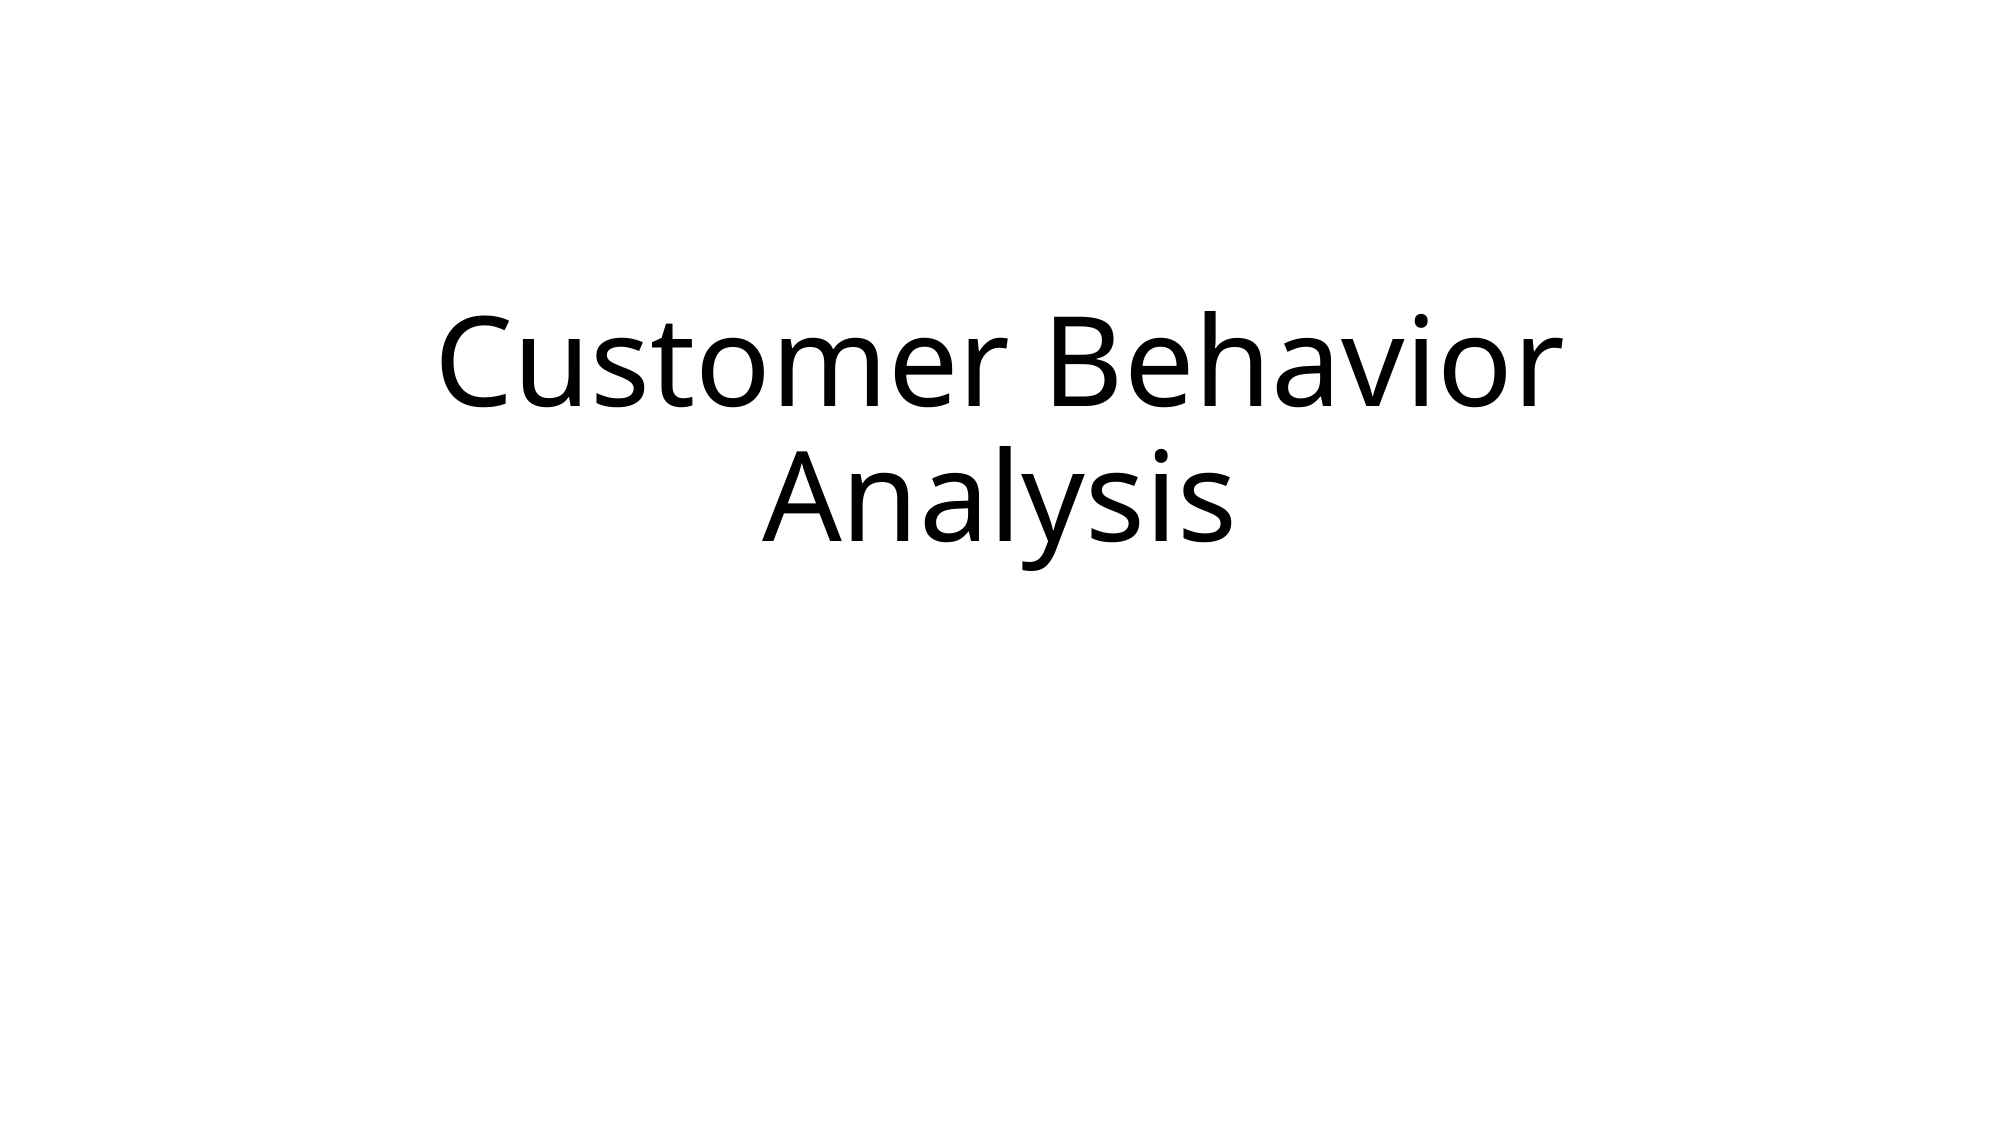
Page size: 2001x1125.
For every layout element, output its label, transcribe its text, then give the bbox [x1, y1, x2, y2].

title Customer Behavior Analysis [249, 184, 1750, 576]
